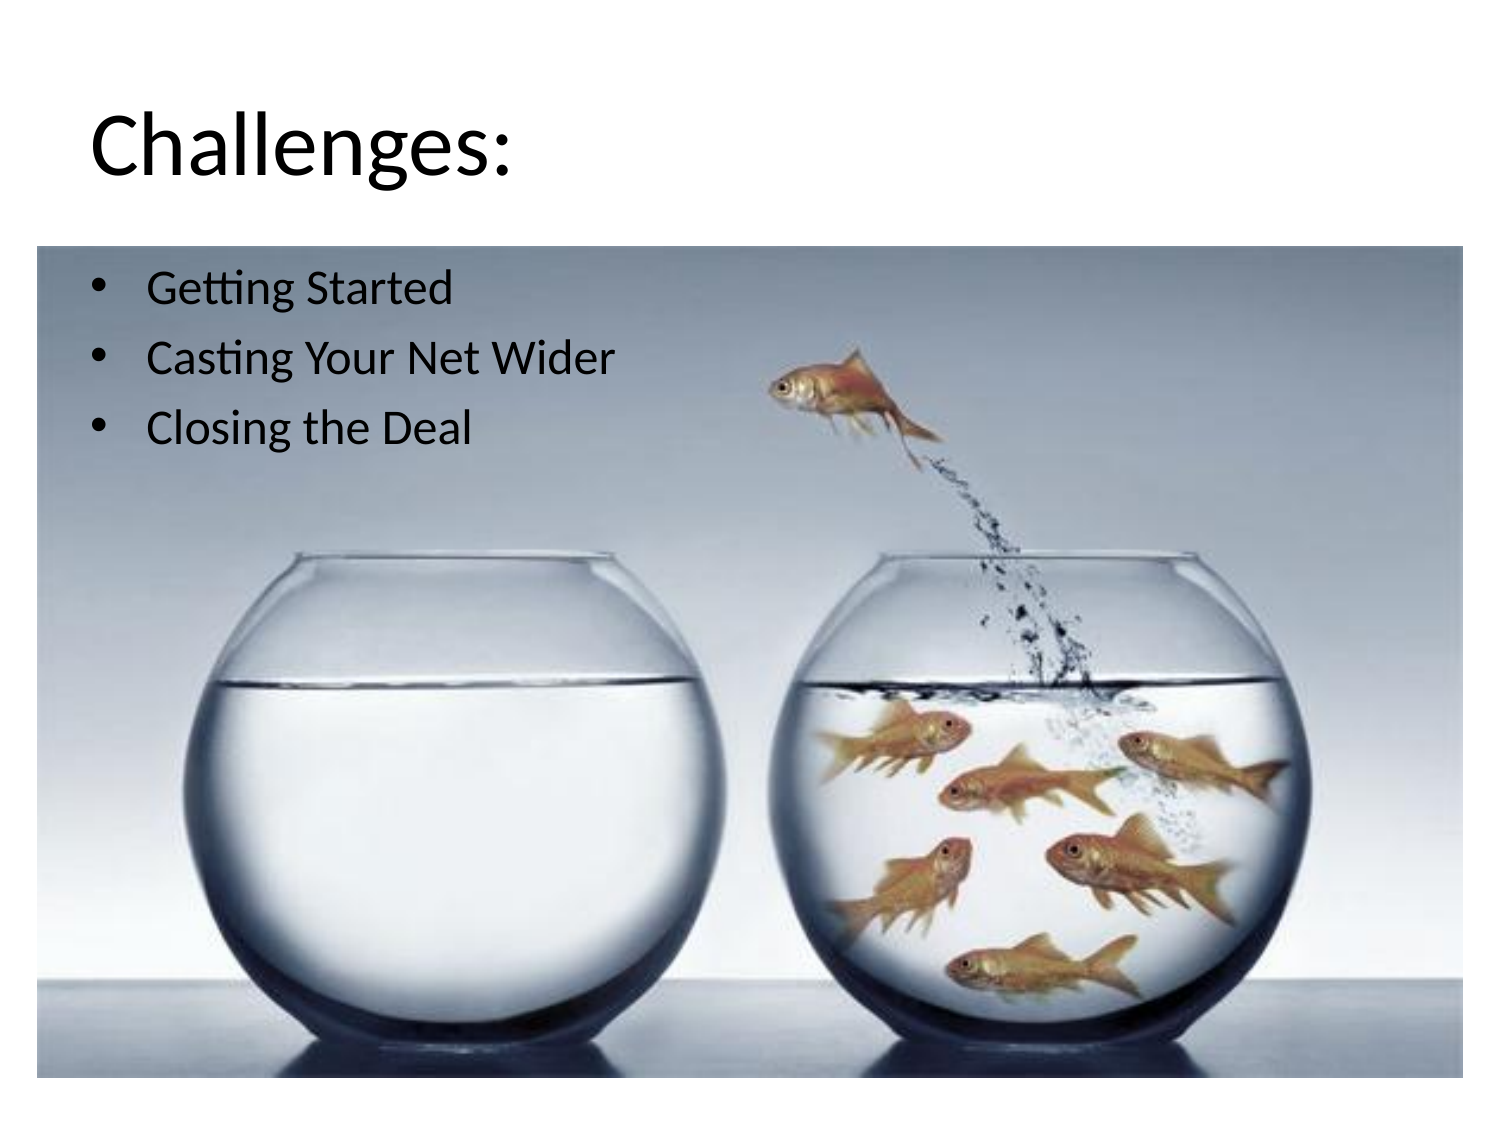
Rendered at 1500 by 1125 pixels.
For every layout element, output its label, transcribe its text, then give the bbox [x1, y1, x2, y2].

title Challenges: [75, 45, 1425, 233]
picture [37, 246, 1463, 1078]
